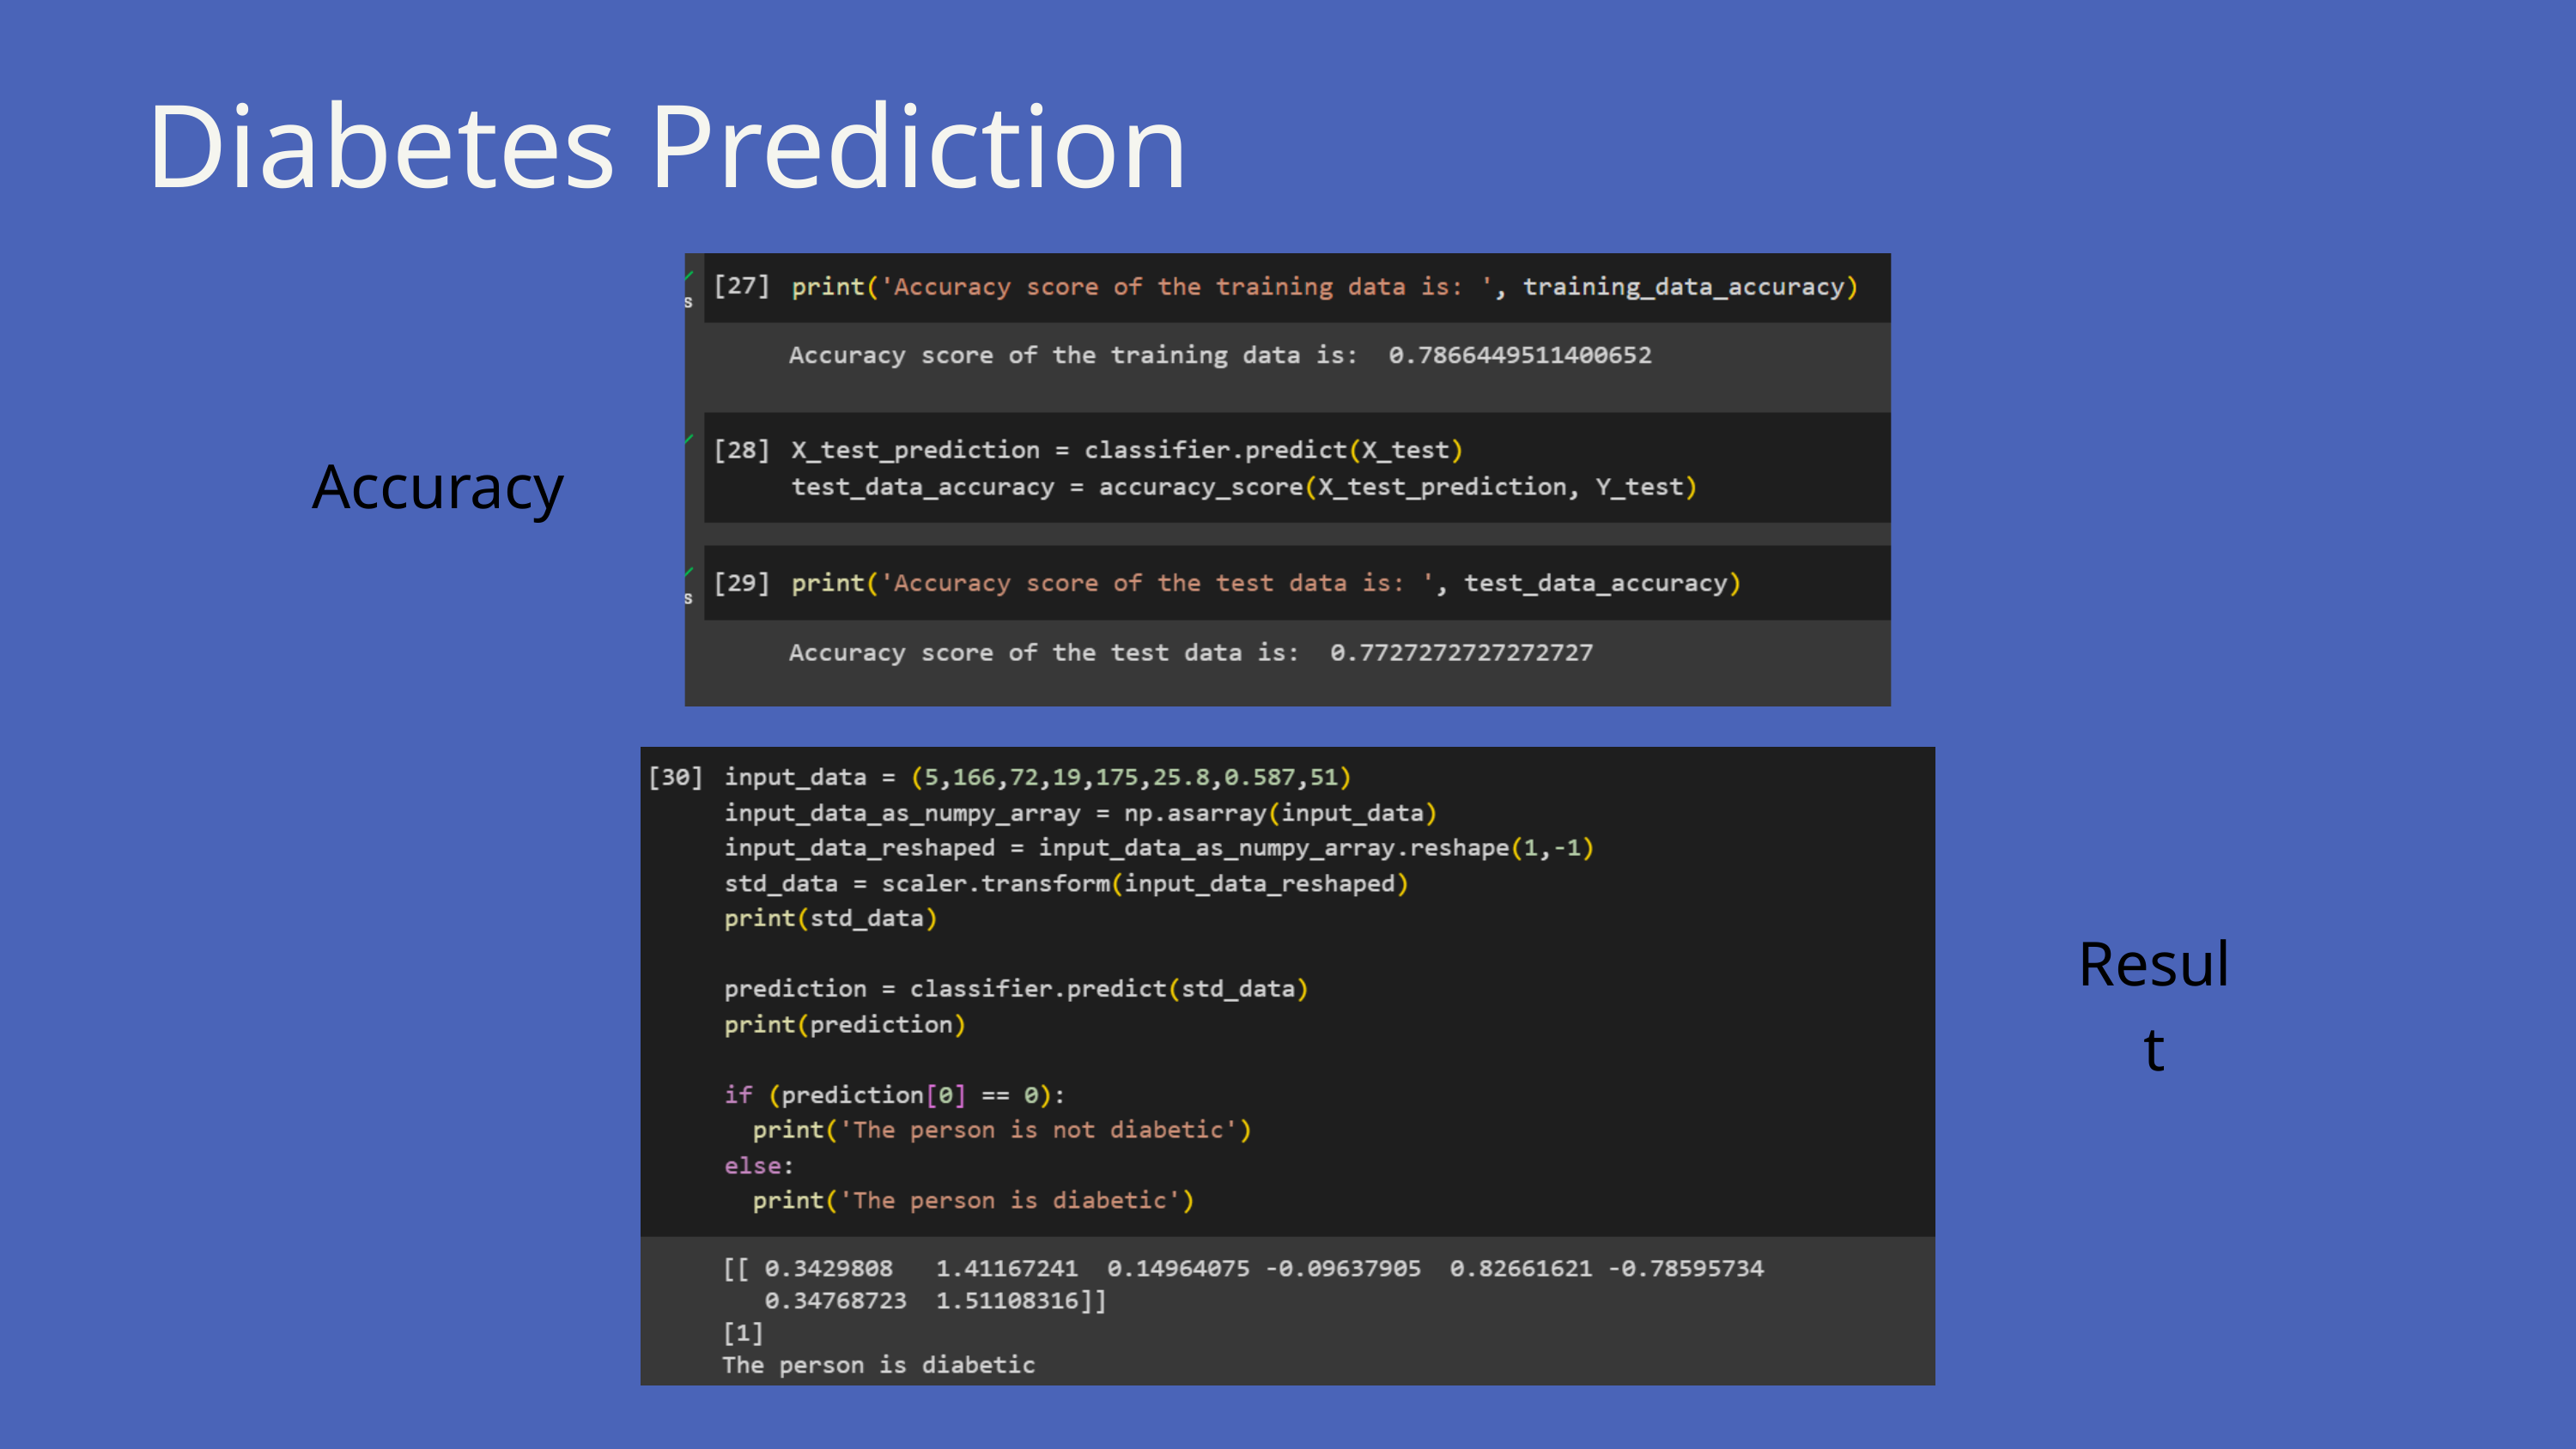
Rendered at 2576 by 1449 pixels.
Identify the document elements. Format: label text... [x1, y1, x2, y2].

text_box [641, 747, 1935, 1385]
text_box [684, 253, 1892, 707]
text_box Result [2069, 912, 2240, 1083]
text_box Diabetes Prediction [144, 84, 1370, 211]
text_box Accuracy [301, 435, 576, 521]
